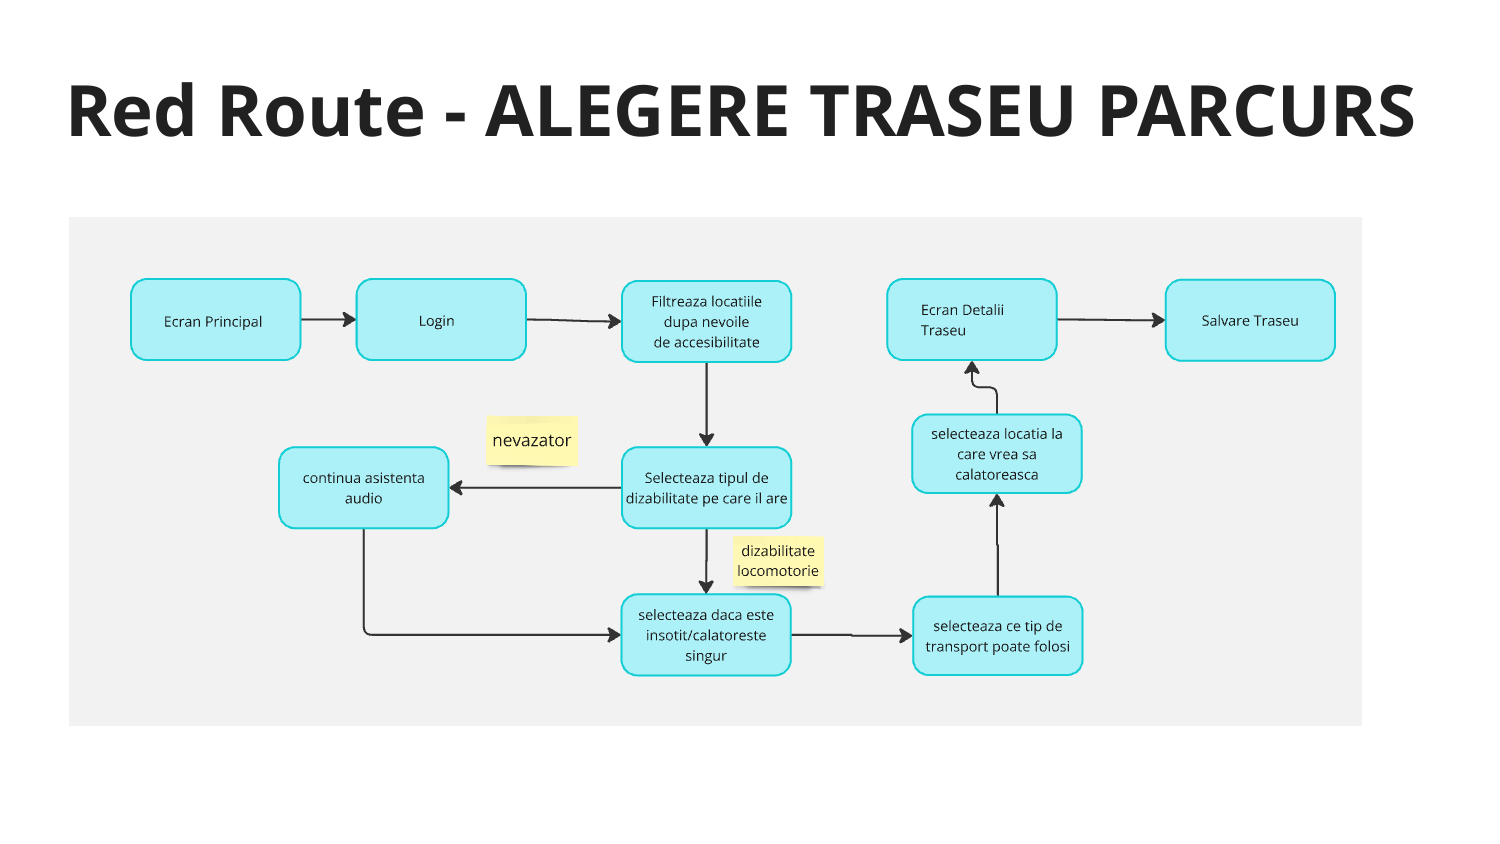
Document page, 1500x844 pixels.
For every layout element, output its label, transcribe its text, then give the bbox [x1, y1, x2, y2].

title Red Route - ALEGERE TRASEU PARCURS [50, 50, 1451, 174]
picture [69, 216, 1362, 727]
